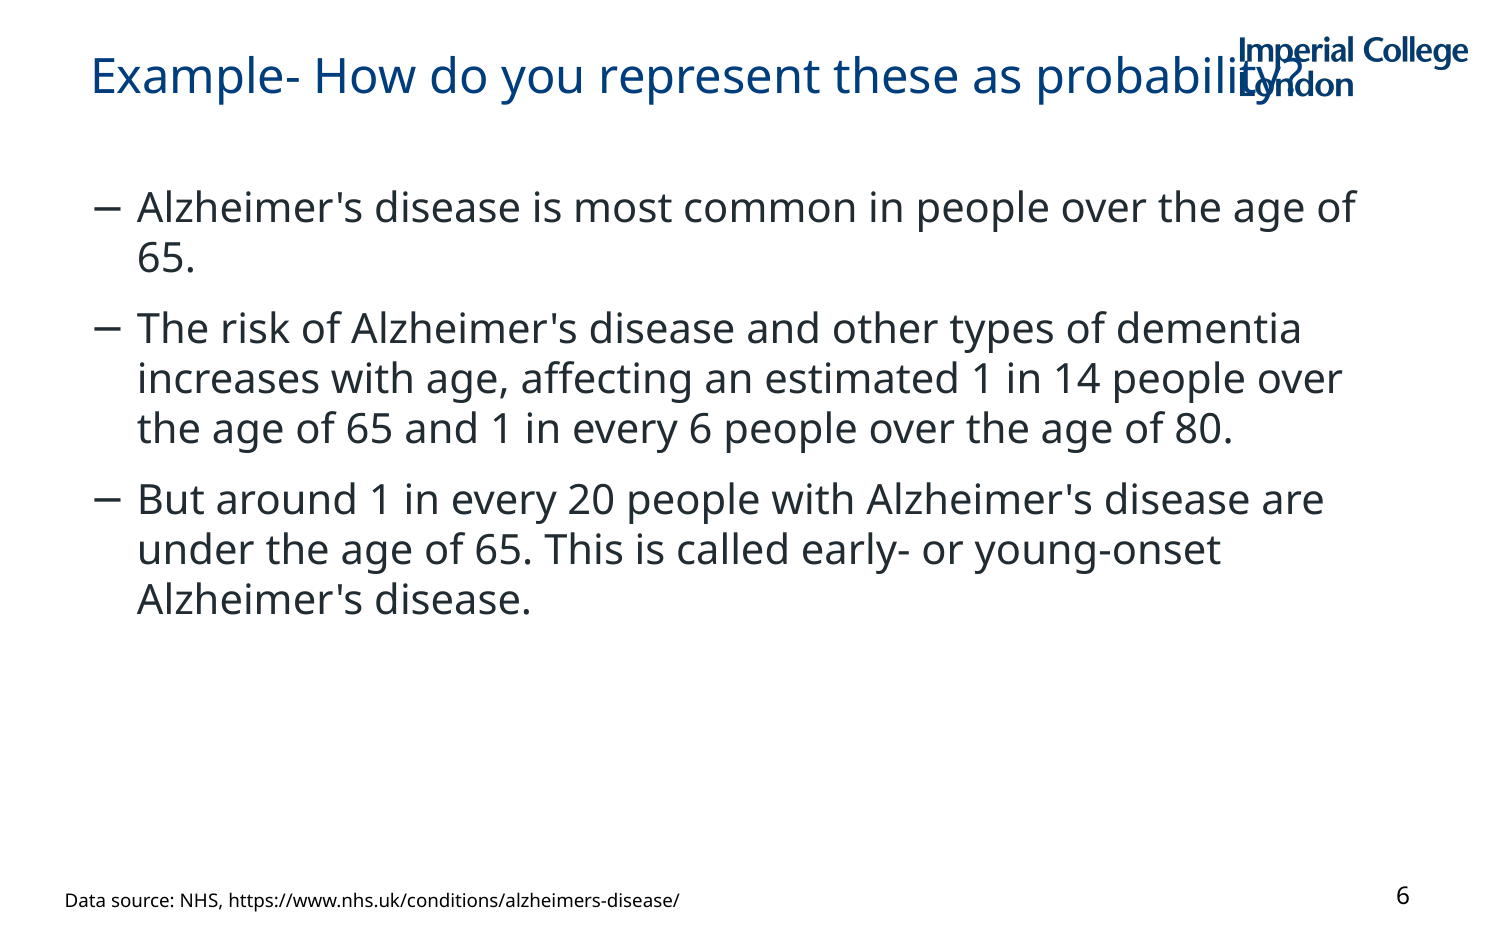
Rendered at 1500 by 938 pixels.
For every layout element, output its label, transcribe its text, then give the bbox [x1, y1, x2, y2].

list Alzheimer's disease is most common in people over the age of 65. The risk of Alzheimer's disease and other types of dementia increases with age, affecting an estimated 1 in 14 people over the age of 65 and 1 in every 6 people over the age of 80. But around 1 in every 20 people with Alzheimer's disease are under the age of 65. This is called early- or young-onset Alzheimer's disease. [75, 173, 1425, 853]
picture [1425, 18, 1486, 114]
title Example- How do you represent these as probability? [75, 0, 1425, 153]
slide_number 6 [1074, 872, 1426, 920]
text_box Data source: NHS, https://www.nhs.uk/conditions/alzheimers-disease/ [49, 881, 694, 919]
